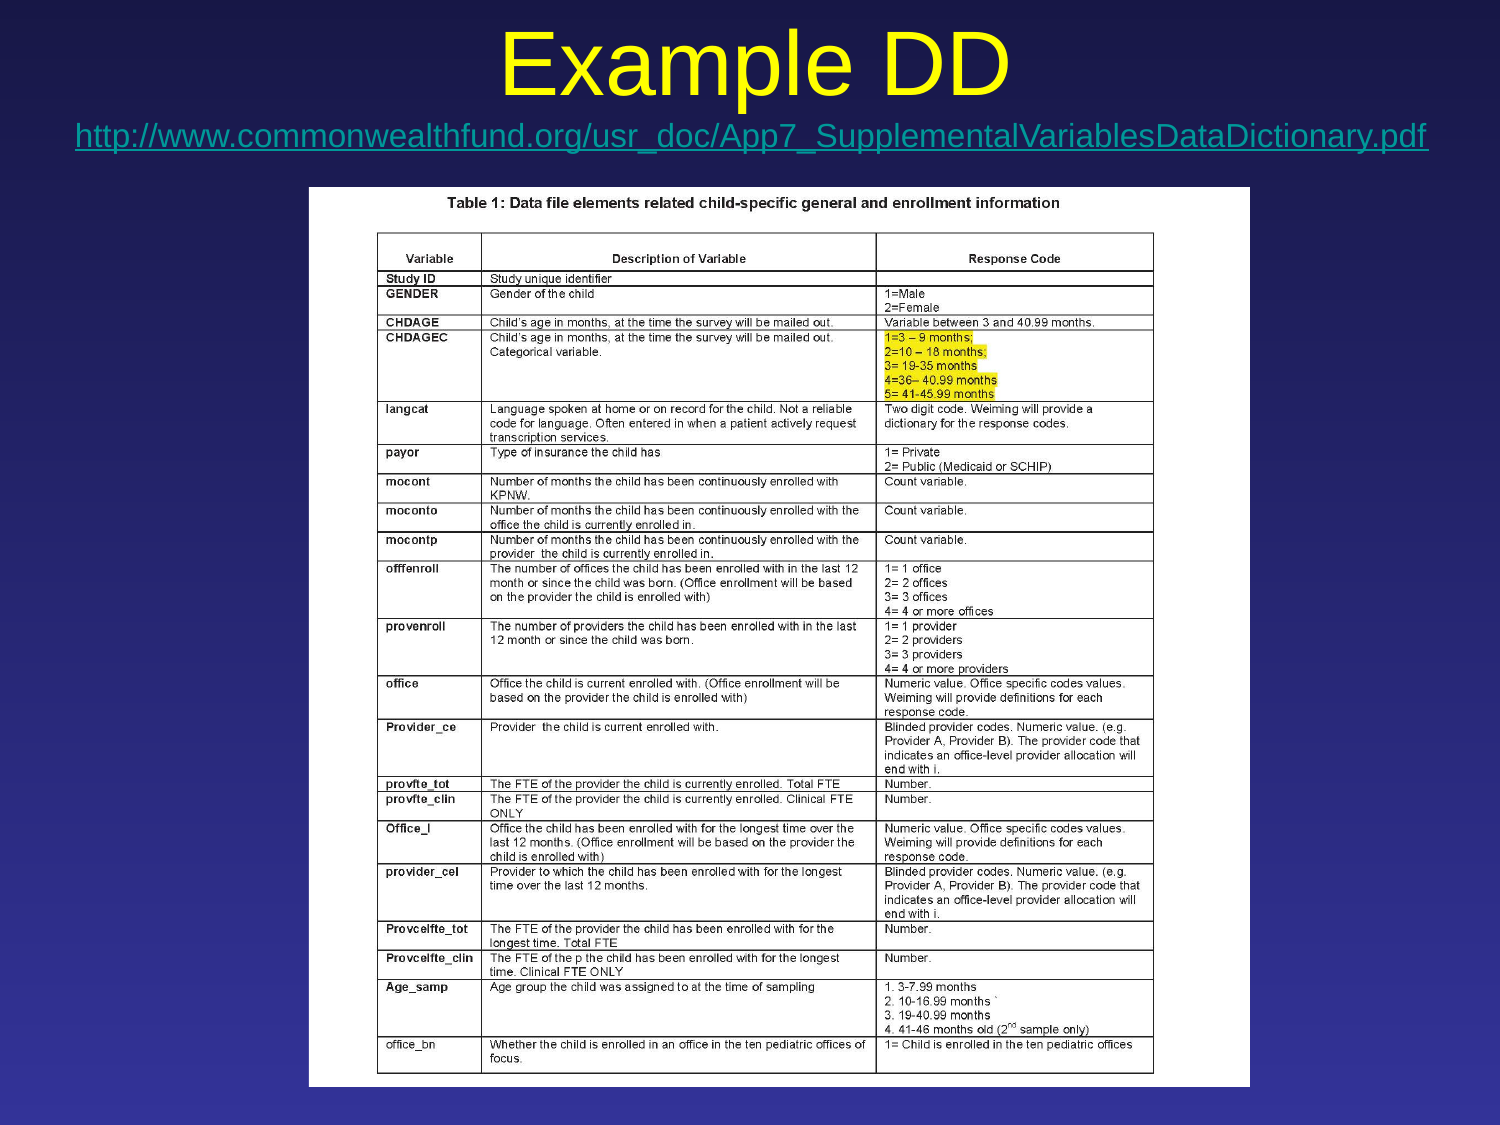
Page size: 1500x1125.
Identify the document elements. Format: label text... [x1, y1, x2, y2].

picture [308, 187, 1251, 1087]
title Example DD http://www.commonwealthfund.org/usr_doc/App7_SupplementalVariablesDataDictionary.pdf [24, 0, 1488, 158]
